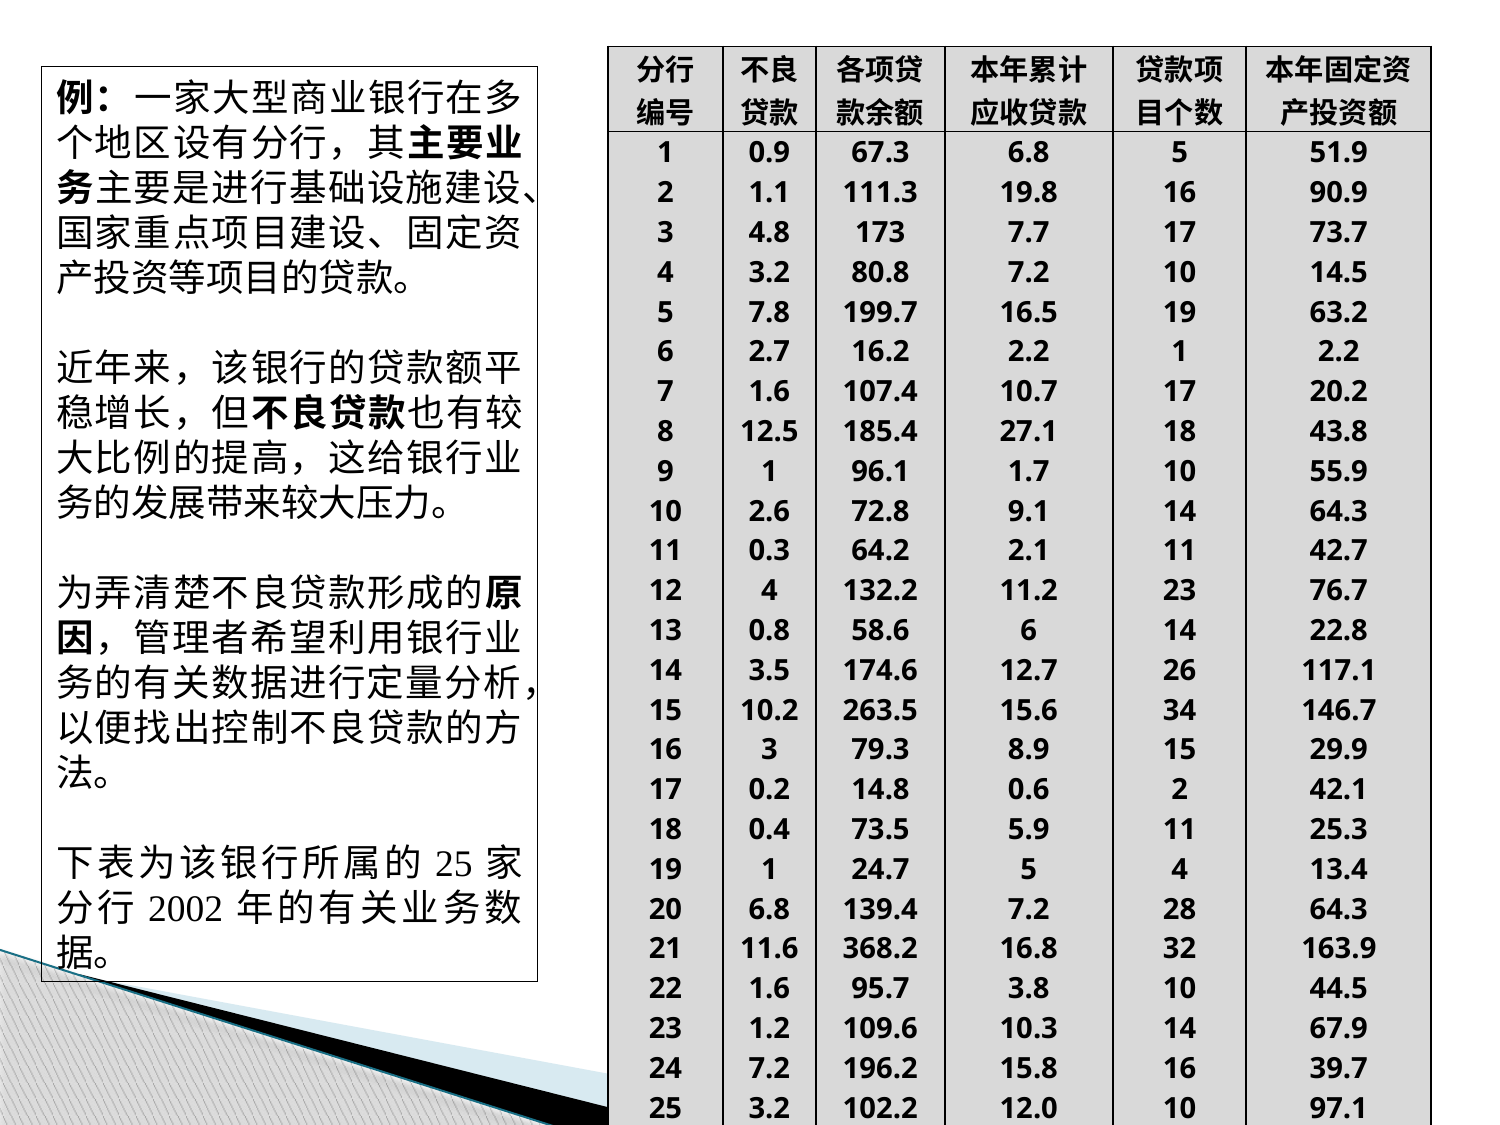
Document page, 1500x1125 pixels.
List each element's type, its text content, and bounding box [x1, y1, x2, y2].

table_cell 80.8 [817, 251, 944, 291]
table_header 不良 贷款 [724, 47, 815, 131]
table_cell 67.3 [817, 132, 944, 171]
table_cell 5 [609, 291, 722, 331]
table_cell 15 [609, 689, 722, 729]
table_cell 14 [609, 649, 722, 689]
table_cell 8 [609, 410, 722, 450]
table_cell 11 [609, 530, 722, 569]
table_cell 12 [609, 569, 722, 609]
table_cell 2 [1114, 768, 1245, 808]
table_cell 3 [609, 211, 722, 251]
table_cell 7.2 [946, 251, 1112, 291]
table_cell 10 [1114, 251, 1245, 291]
table_cell 11.2 [946, 569, 1112, 609]
table_cell 0.6 [946, 768, 1112, 808]
table_cell 72.8 [817, 490, 944, 530]
table_cell 0.9 [724, 132, 815, 171]
table_cell 10.2 [724, 689, 815, 729]
table_cell 16.2 [817, 331, 944, 370]
table_cell 3.8 [946, 967, 1112, 1007]
table_cell 11.6 [724, 928, 815, 967]
table_cell 2.2 [946, 331, 1112, 370]
table_cell 95.7 [817, 967, 944, 1007]
table_cell 9 [609, 450, 722, 490]
table_cell 13 [609, 609, 722, 649]
table_cell 2.6 [724, 490, 815, 530]
table_cell 14.5 [1247, 251, 1430, 291]
table_cell 163.9 [1247, 928, 1430, 967]
table_cell 21 [609, 928, 722, 967]
table_cell 6.8 [724, 888, 815, 928]
table_cell 2.2 [1247, 331, 1430, 370]
table_cell 185.4 [817, 410, 944, 450]
text_box 例：一家大型商业银行在多个地区设有分行，其主要业务主要是进行基础设施建设、国家重点项目建设、固定资产投资等项目的贷款。 近年来，该银行的贷款额平稳增长，但不良贷款也有较大比例的提高，这给银行业务的发展带来较大压力。 为弄清楚不良贷款形成的原因，管理者希望利用银行业务的有关数据进行定量分析，以便找出控制不良贷款的方法。 下表为该银行所属的25家分行2002年的有关业务数据。 [41, 66, 538, 982]
table_cell 25.3 [1247, 808, 1430, 848]
table_cell 24 [609, 1047, 722, 1087]
table_cell 7 [609, 370, 722, 410]
table_header 本年累计 应收贷款 [946, 47, 1112, 131]
table_cell 9.1 [946, 490, 1112, 530]
table_cell 368.2 [817, 928, 944, 967]
table_cell 20.2 [1247, 370, 1430, 410]
table_cell 20 [609, 888, 722, 928]
table_cell 25 [609, 1087, 722, 1125]
table_cell 107.4 [817, 370, 944, 410]
table_cell 5 [1114, 132, 1245, 171]
table_cell 4 [724, 569, 815, 609]
table_cell 51.9 [1247, 132, 1430, 171]
table_cell 10.7 [946, 370, 1112, 410]
table_cell 63.2 [1247, 291, 1430, 331]
table_cell 5 [946, 848, 1112, 888]
table_cell 1.2 [724, 1007, 815, 1047]
table_cell 15.8 [946, 1047, 1112, 1087]
table_cell 2 [609, 171, 722, 211]
table_cell 90.9 [1247, 171, 1430, 211]
table_cell 55.9 [1247, 450, 1430, 490]
table_cell 1 [609, 132, 722, 171]
table_cell 14 [1114, 490, 1245, 530]
table_cell 0.3 [724, 530, 815, 569]
table_cell 132.2 [817, 569, 944, 609]
table_cell 3 [724, 729, 815, 768]
table_cell 10 [609, 490, 722, 530]
table_cell 22.8 [1247, 609, 1430, 649]
table_cell 67.9 [1247, 1007, 1430, 1047]
table_cell 1 [724, 450, 815, 490]
table_cell 44.5 [1247, 967, 1430, 1007]
table_cell 6.8 [946, 132, 1112, 171]
table_cell 28 [1114, 888, 1245, 928]
table_cell 2.1 [946, 530, 1112, 569]
table_cell 199.7 [817, 291, 944, 331]
table_cell 17 [609, 768, 722, 808]
table_cell 19 [609, 848, 722, 888]
table_cell 26 [1114, 649, 1245, 689]
table_cell 2.7 [724, 331, 815, 370]
table_cell 102.2 [817, 1087, 944, 1125]
table_cell 12.7 [946, 649, 1112, 689]
table_cell 0.4 [724, 808, 815, 848]
table_cell 7.7 [946, 211, 1112, 251]
table_cell 3.2 [724, 251, 815, 291]
table_cell 16.8 [946, 928, 1112, 967]
table_cell 1 [1114, 331, 1245, 370]
table_cell 79.3 [817, 729, 944, 768]
table_cell 58.6 [817, 609, 944, 649]
table_cell 16.5 [946, 291, 1112, 331]
table_cell 11 [1114, 530, 1245, 569]
table_cell 7.2 [724, 1047, 815, 1087]
table_cell 117.1 [1247, 649, 1430, 689]
table_cell 17 [1114, 211, 1245, 251]
table_cell 196.2 [817, 1047, 944, 1087]
table_cell 64.3 [1247, 490, 1430, 530]
table_cell 7.2 [946, 888, 1112, 928]
table_cell 64.3 [1247, 888, 1430, 928]
table_cell 24.7 [817, 848, 944, 888]
table_cell 7.8 [724, 291, 815, 331]
table_cell 6 [946, 609, 1112, 649]
table_cell 4.8 [724, 211, 815, 251]
table_cell 39.7 [1247, 1047, 1430, 1087]
table_cell 11 [1114, 808, 1245, 848]
table_cell 4 [1114, 848, 1245, 888]
table_cell 19.8 [946, 171, 1112, 211]
table_cell 12.0 [946, 1087, 1112, 1125]
table_cell 14.8 [817, 768, 944, 808]
table_cell 73.7 [1247, 211, 1430, 251]
table_cell 263.5 [817, 689, 944, 729]
table_cell 1.6 [724, 370, 815, 410]
table_cell 12.5 [724, 410, 815, 450]
table_cell 173 [817, 211, 944, 251]
table_cell 29.9 [1247, 729, 1430, 768]
table_cell 139.4 [817, 888, 944, 928]
table_cell 76.7 [1247, 569, 1430, 609]
table_cell 6 [609, 331, 722, 370]
table_cell 16 [609, 729, 722, 768]
table_cell 1.6 [724, 967, 815, 1007]
table_cell 18 [1114, 410, 1245, 450]
table_cell 23 [1114, 569, 1245, 609]
table_header 各项贷 款余额 [817, 47, 944, 131]
table_cell 15.6 [946, 689, 1112, 729]
table_cell 13.4 [1247, 848, 1430, 888]
table_cell 10 [1114, 1087, 1245, 1125]
table_cell 43.8 [1247, 410, 1430, 450]
table_cell 3.5 [724, 649, 815, 689]
table_cell 32 [1114, 928, 1245, 967]
table_cell 1.7 [946, 450, 1112, 490]
table_cell 5.9 [946, 808, 1112, 848]
table_cell 10 [1114, 450, 1245, 490]
table_cell 0.8 [724, 609, 815, 649]
table_cell 96.1 [817, 450, 944, 490]
table_cell 16 [1114, 1047, 1245, 1087]
table_cell 34 [1114, 689, 1245, 729]
table_cell 146.7 [1247, 689, 1430, 729]
table_header 本年固定资 产投资额 [1247, 47, 1430, 131]
table_cell 0.2 [724, 768, 815, 808]
table_cell 3.2 [724, 1087, 815, 1125]
table_cell 64.2 [817, 530, 944, 569]
table_cell 4 [609, 251, 722, 291]
table_cell 109.6 [817, 1007, 944, 1047]
table_cell 17 [1114, 370, 1245, 410]
table_cell 22 [609, 967, 722, 1007]
table_cell 18 [609, 808, 722, 848]
table_cell 73.5 [817, 808, 944, 848]
table_cell 15 [1114, 729, 1245, 768]
table_cell 1 [724, 848, 815, 888]
table_cell 19 [1114, 291, 1245, 331]
table_cell 111.3 [817, 171, 944, 211]
table_cell 174.6 [817, 649, 944, 689]
table_cell 1.1 [724, 171, 815, 211]
table_cell 10.3 [946, 1007, 1112, 1047]
table_cell 8.9 [946, 729, 1112, 768]
table_cell 14 [1114, 1007, 1245, 1047]
table_cell 97.1 [1247, 1087, 1430, 1125]
table_cell 14 [1114, 609, 1245, 649]
table_cell 42.1 [1247, 768, 1430, 808]
table_cell 16 [1114, 171, 1245, 211]
table_header 分行 编号 [609, 47, 722, 131]
table_cell 27.1 [946, 410, 1112, 450]
table_cell 23 [609, 1007, 722, 1047]
table_cell 10 [1114, 967, 1245, 1007]
table_header 贷款项 目个数 [1114, 47, 1245, 131]
table_cell 42.7 [1247, 530, 1430, 569]
